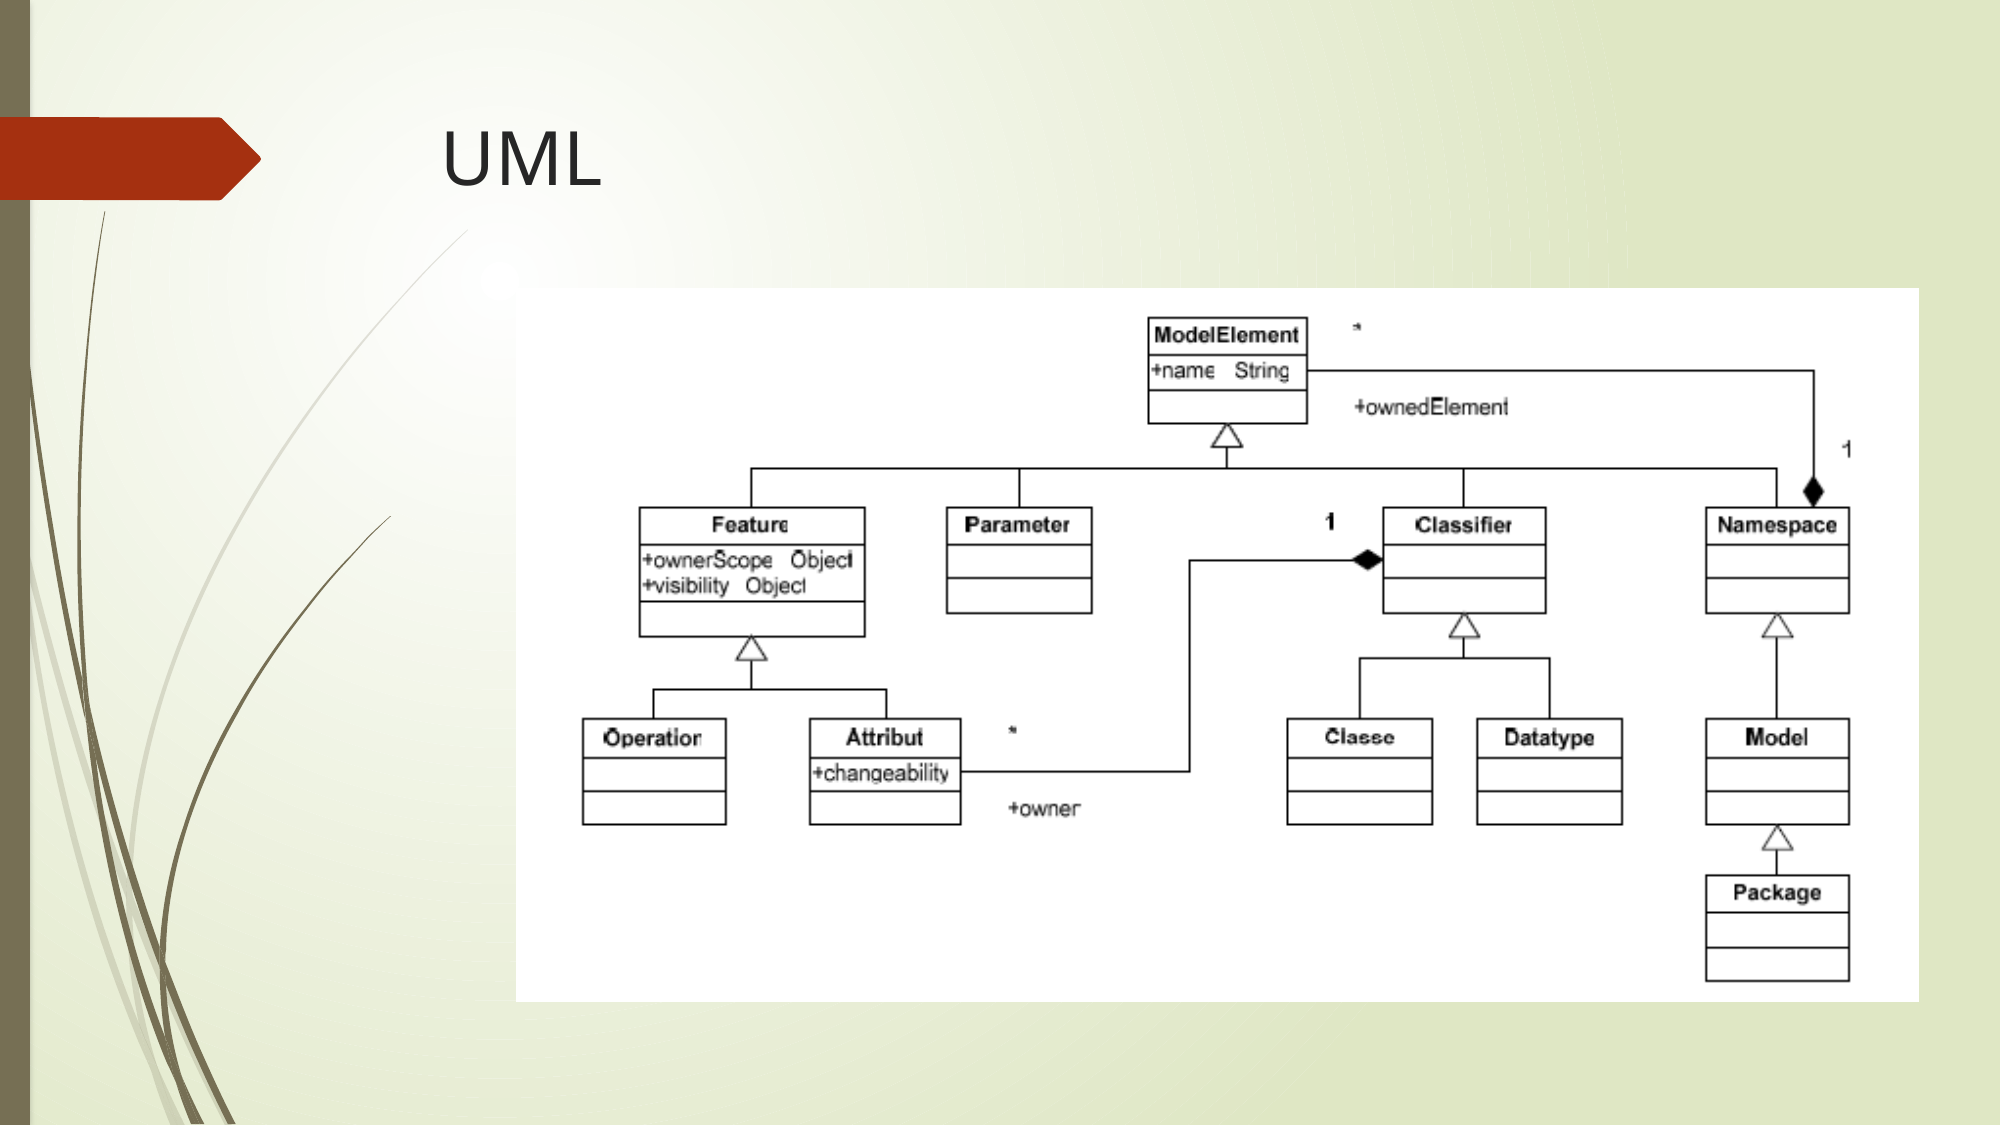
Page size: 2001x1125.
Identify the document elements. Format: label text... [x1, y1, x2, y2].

title UML [425, 102, 1888, 313]
picture [516, 287, 1920, 1003]
